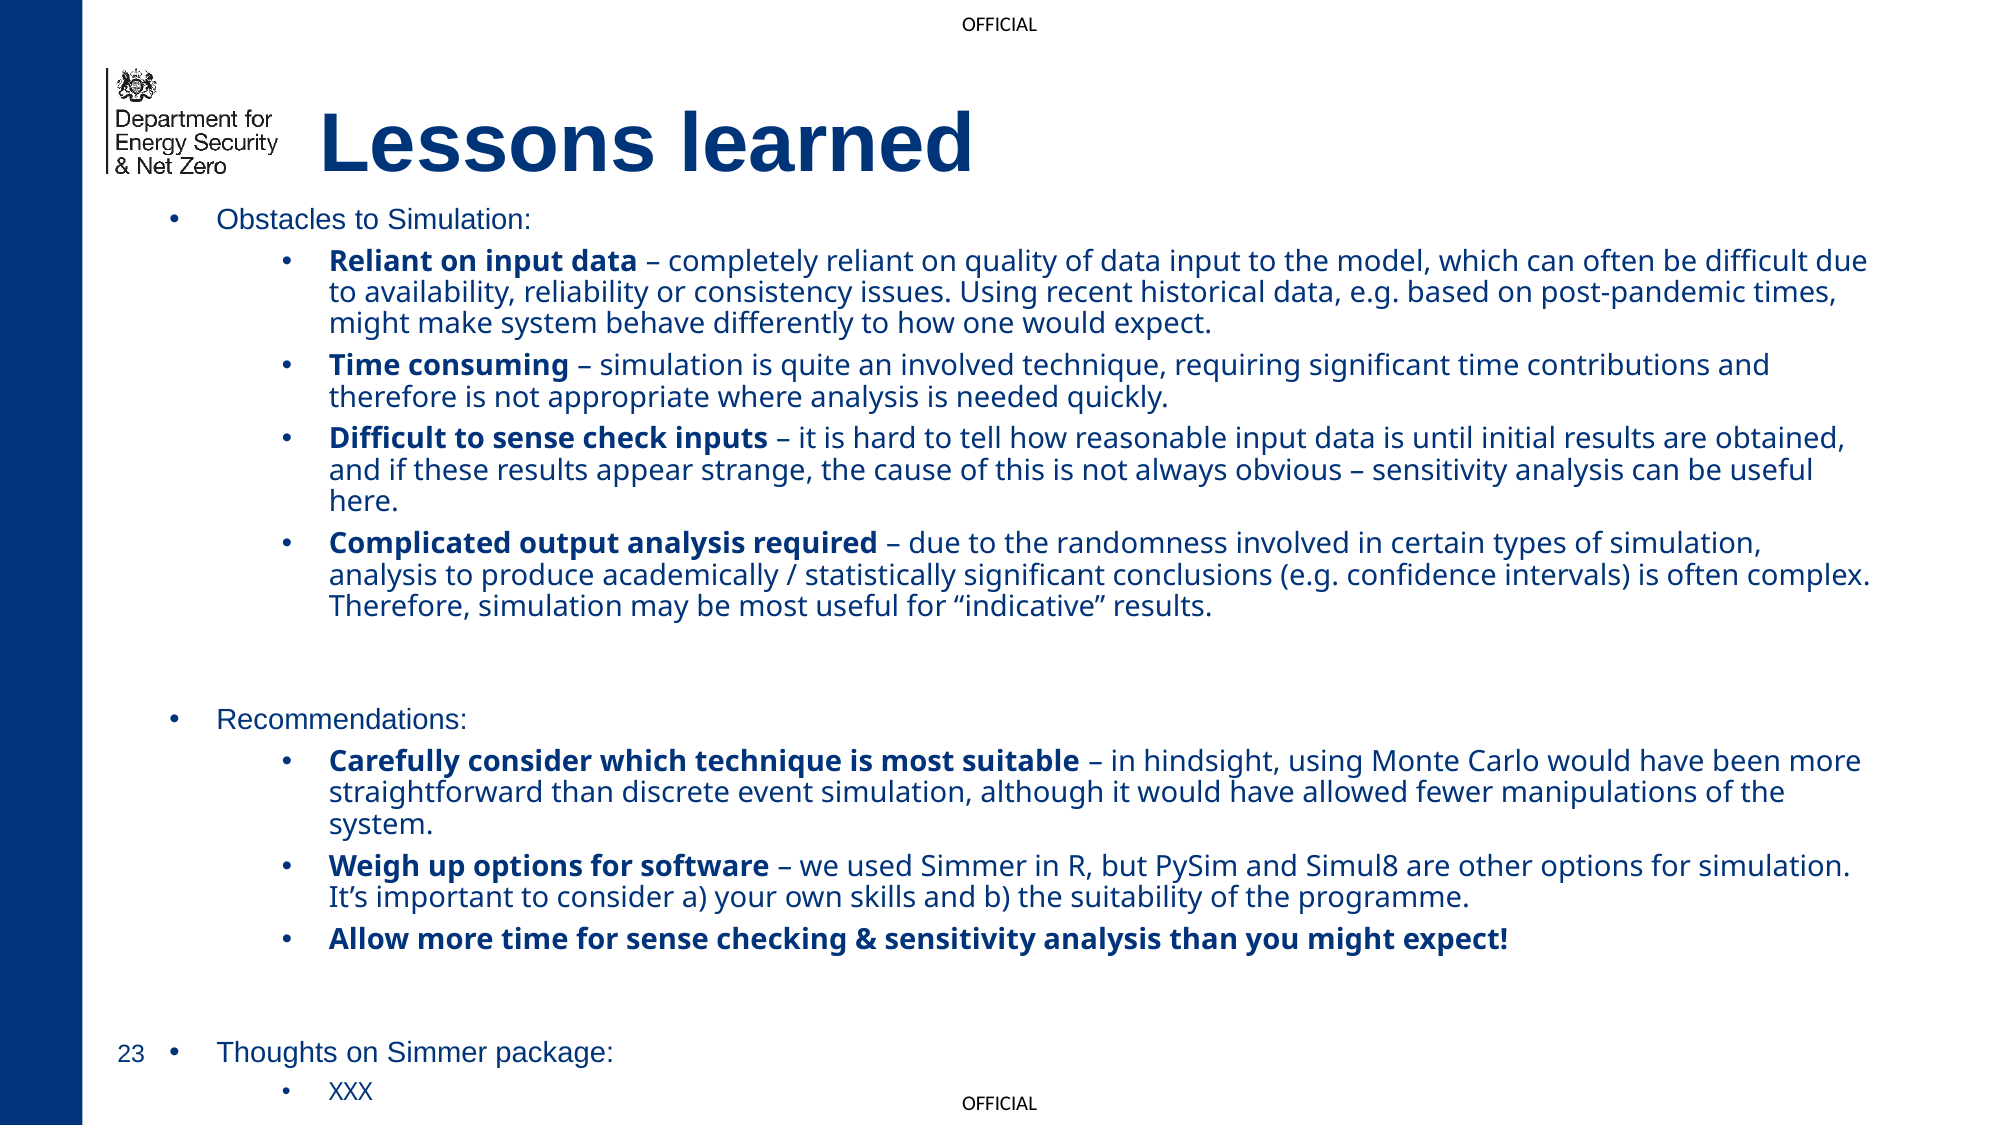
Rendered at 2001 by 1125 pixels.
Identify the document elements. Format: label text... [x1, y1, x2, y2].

picture [106, 68, 278, 174]
list Obstacles to Simulation: Reliant on input data – completely reliant on quality of data input to the model, which can often be difficult due to availability, reliability or consistency issues. Using recent historical data, e.g. based on post-pandemic times, might make system behave differently to how one would expect. Time consuming – simulation is quite an involved technique, requiring significant time contributions and therefore is not appropriate where analysis is needed quickly. Difficult to sense check inputs – it is hard to tell how reasonable input data is until initial results are obtained, and if these results appear strange, the cause of this is not always obvious – sensitivity analysis can be useful here. Complicated output analysis required – due to the randomness involved in certain types of simulation, analysis to produce academically / statistically significant conclusions (e.g. confidence intervals) is often complex. Therefore, simulation may be most useful for “indicative” results. Recommendations: Carefully consider which technique is most suitable – in hindsight, using Monte Carlo would have been more straightforward than discrete event simulation, although it would have allowed fewer manipulations of the system. Weigh up options for software – we used Simmer in R, but PySim and Simul8 are other options for simulation. It’s important to consider a) your own skills and b) the suitability of the programme. Allow more time for sense checking & sensitivity analysis than you might expect! Thoughts on Simmer package: XXX [154, 196, 1894, 1028]
title Lessons learned [304, 64, 1181, 196]
